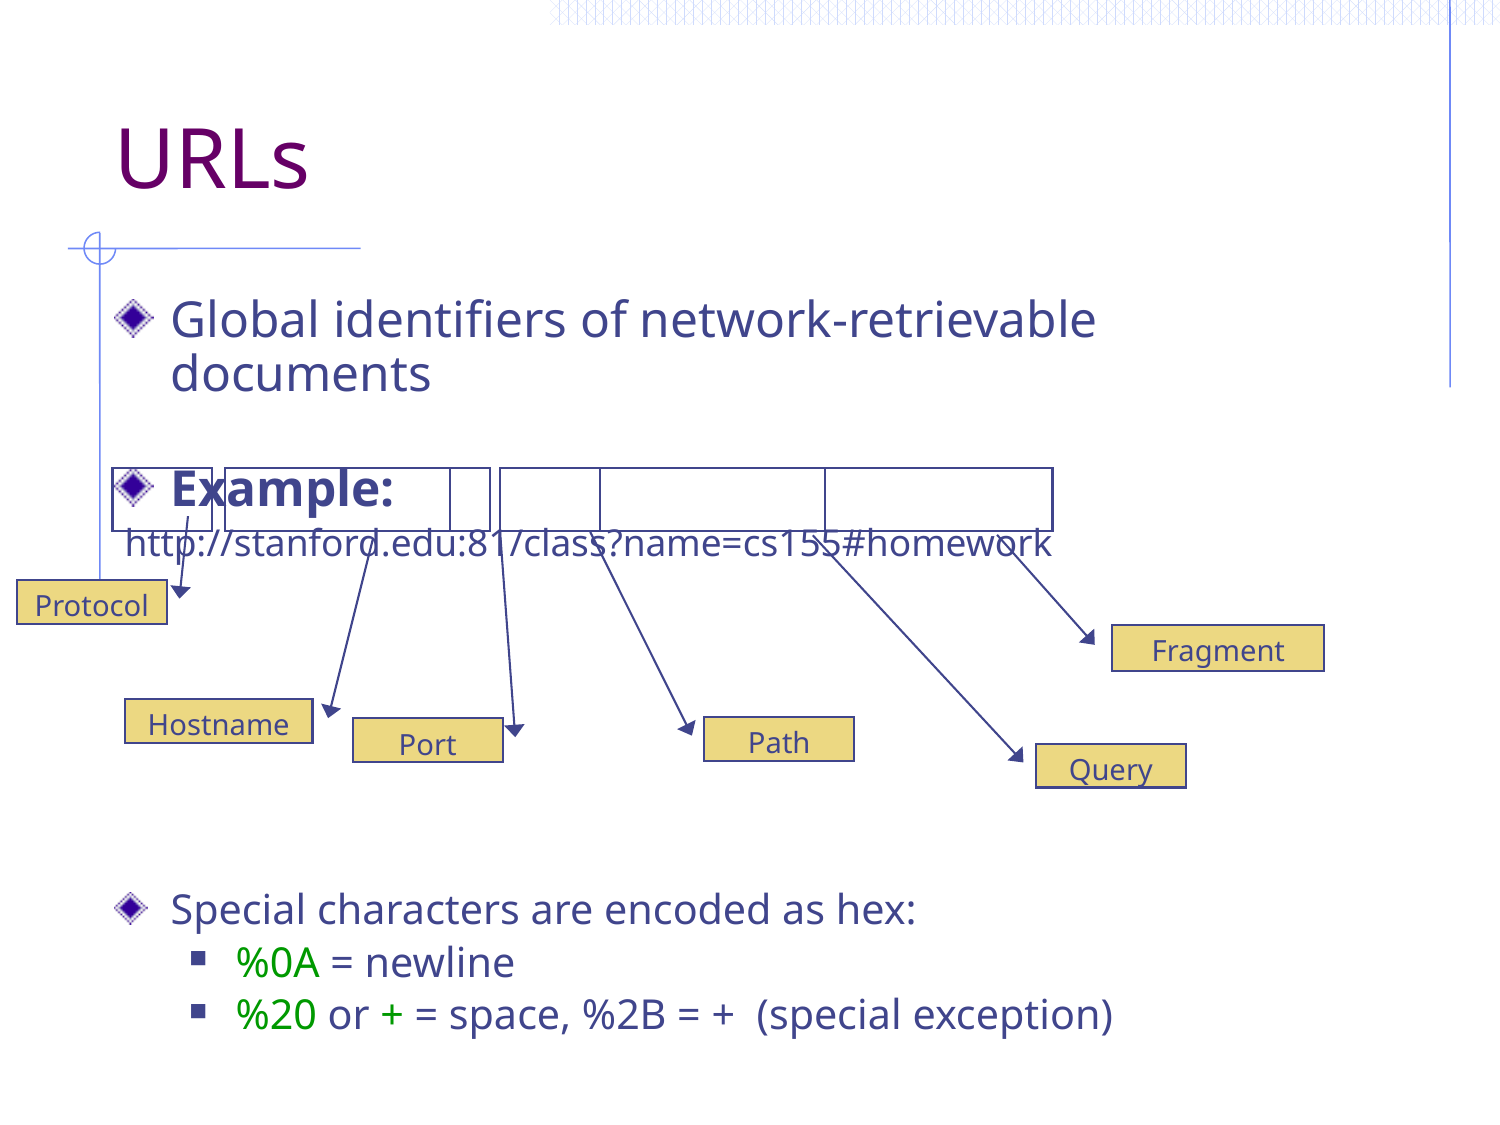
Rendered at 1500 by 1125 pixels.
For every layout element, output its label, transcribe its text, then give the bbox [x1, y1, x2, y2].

text_box Fragment [1112, 624, 1325, 672]
text_box Path [704, 716, 855, 761]
text_box Hostname [321, 537, 374, 719]
text_box Path [590, 531, 696, 736]
text_box Port [500, 537, 525, 738]
text_box Port [352, 718, 503, 763]
text_box [224, 468, 449, 531]
list Global identifiers of network-retrievable documents Example: http://stanford.edu:81/class?name=cs155#homework Special characters are encoded as hex: %0A = newline %20 or + = space, %2B = + (special exception) [99, 287, 1376, 1051]
picture [114, 892, 148, 925]
title URLs [99, 49, 1376, 213]
text_box Query [1035, 743, 1186, 788]
text_box Query [812, 535, 1024, 763]
text_box [824, 468, 1053, 531]
text_box Hostname [125, 699, 313, 744]
text_box Protocol [16, 579, 167, 624]
picture [114, 299, 154, 338]
text_box [500, 468, 599, 531]
text_box [112, 468, 213, 531]
text_box [449, 468, 491, 531]
text_box Fragment [997, 534, 1095, 645]
text_box Protocol [170, 516, 191, 599]
text_box [599, 468, 824, 531]
